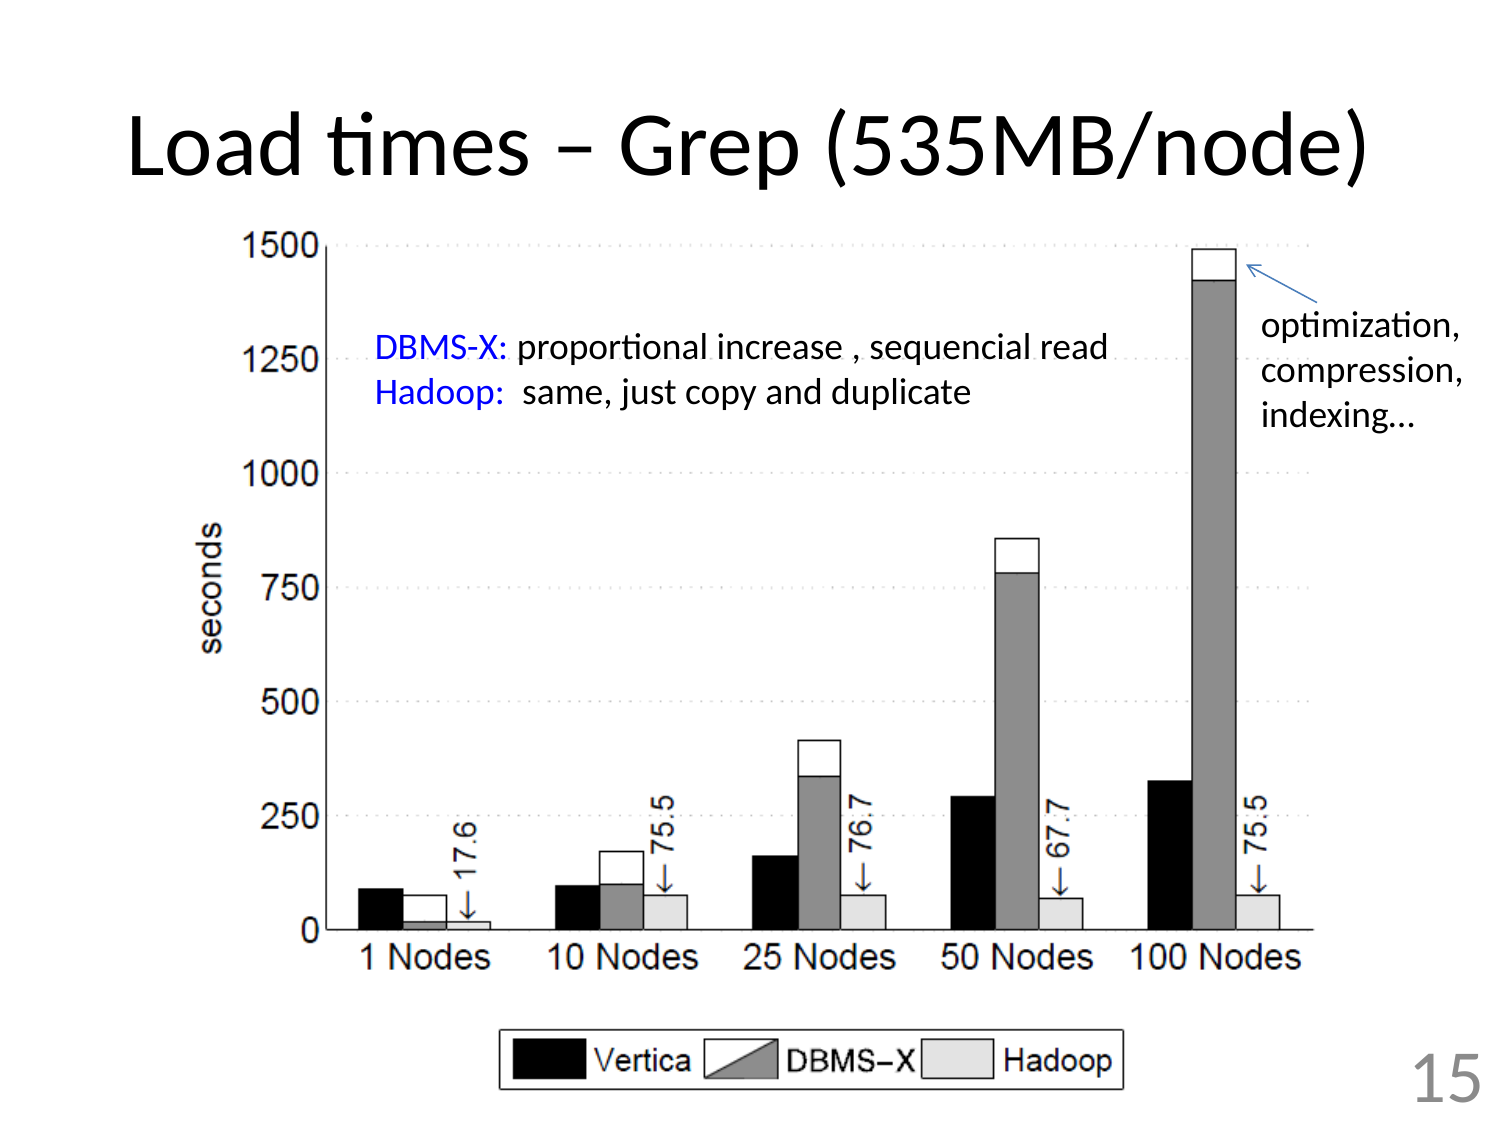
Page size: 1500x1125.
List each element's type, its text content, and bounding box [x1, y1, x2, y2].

title Load times – Grep (535MB/node) [75, 45, 1425, 233]
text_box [1245, 264, 1318, 303]
picture [173, 208, 1326, 1107]
slide_number 15 [1331, 1042, 1500, 1103]
text_box optimization, compression, indexing… [1332, 292, 1500, 443]
